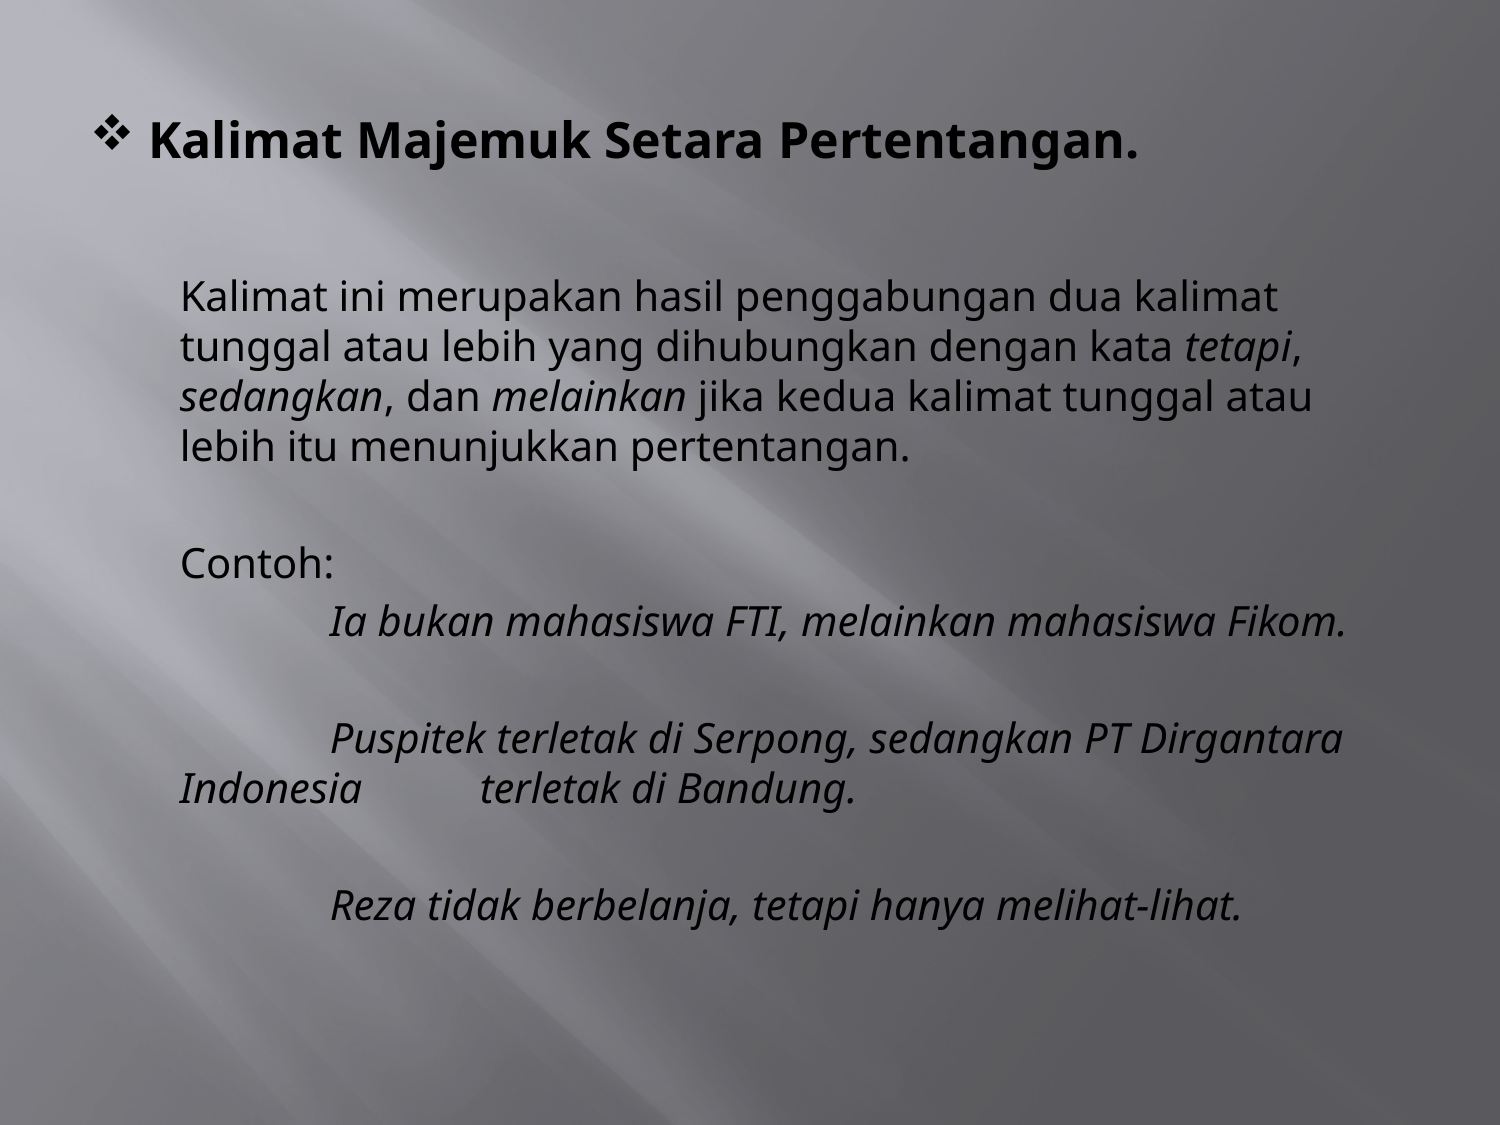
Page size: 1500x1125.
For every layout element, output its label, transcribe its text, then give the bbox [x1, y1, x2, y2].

list Kalimat ini merupakan hasil penggabungan dua kalimat tunggal atau lebih yang dihubungkan dengan kata tetapi, sedangkan, dan melainkan jika kedua kalimat tunggal atau lebih itu menunjukkan pertentangan. Contoh: Ia bukan mahasiswa FTI, melainkan mahasiswa Fikom. Puspitek terletak di Serpong, sedangkan PT Dirgantara Indonesia terletak di Bandung. Reza tidak berbelanja, tetapi hanya melihat-lihat. [74, 262, 1426, 1036]
title Kalimat Majemuk Setara Pertentangan. [75, 45, 1425, 233]
